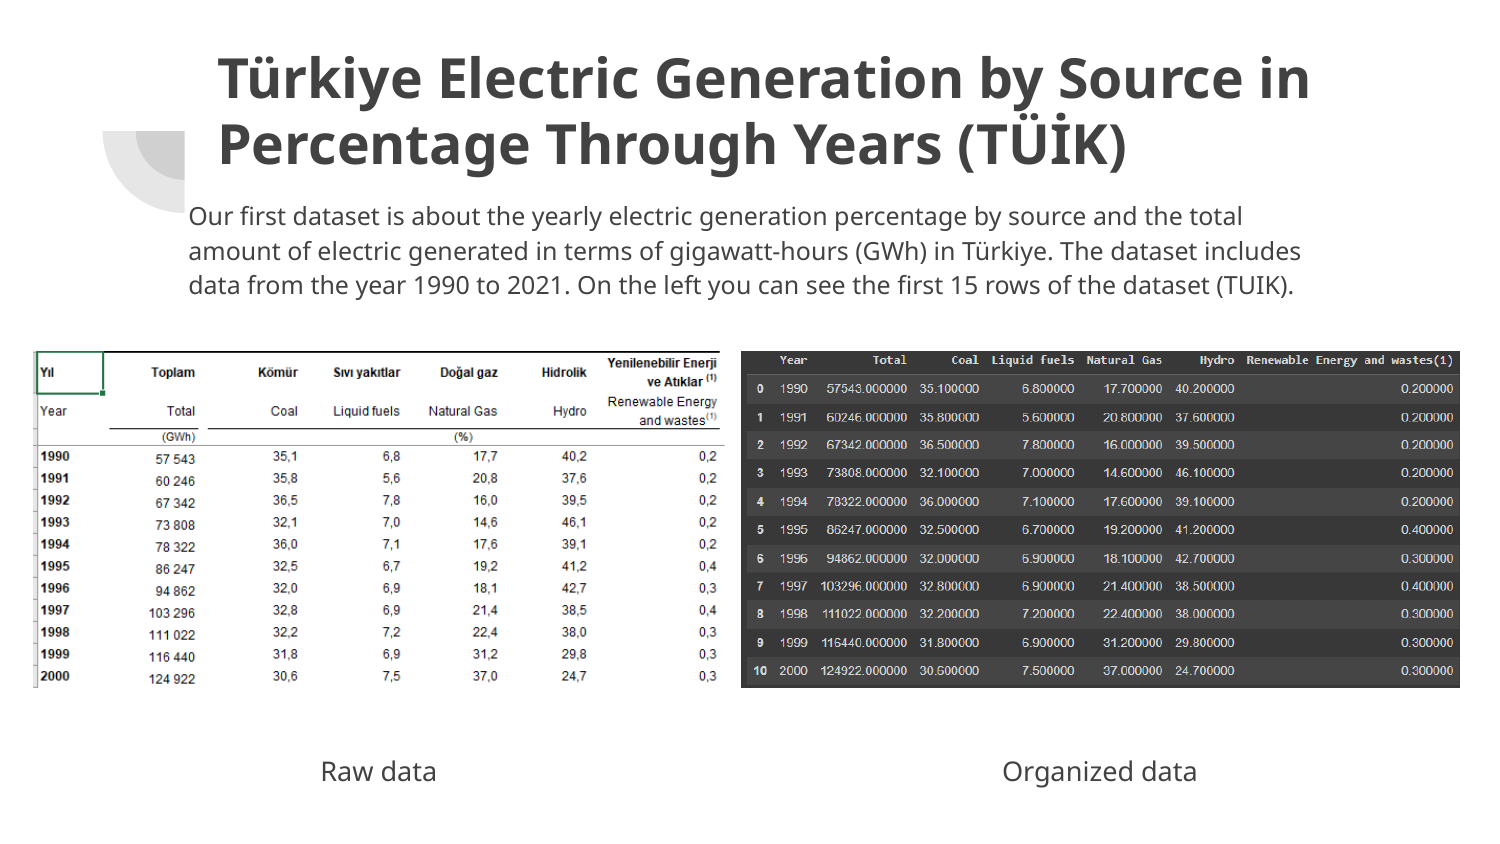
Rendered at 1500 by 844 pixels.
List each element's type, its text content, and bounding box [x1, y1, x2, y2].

title Türkiye Electric Generation by Source in Percentage Through Years (TÜİK) [202, 28, 1356, 192]
list Our first dataset is about the yearly electric generation percentage by source and the total amount of electric generated in terms of gigawatt-hours (GWh) in Türkiye. The dataset includes data from the year 1990 to 2021. On the left you can see the first 15 rows of the dataset (TUIK). [173, 181, 1327, 599]
picture [32, 351, 725, 688]
text_box Raw data [240, 739, 518, 793]
picture [740, 351, 1460, 688]
text_box Organized data [961, 739, 1239, 793]
